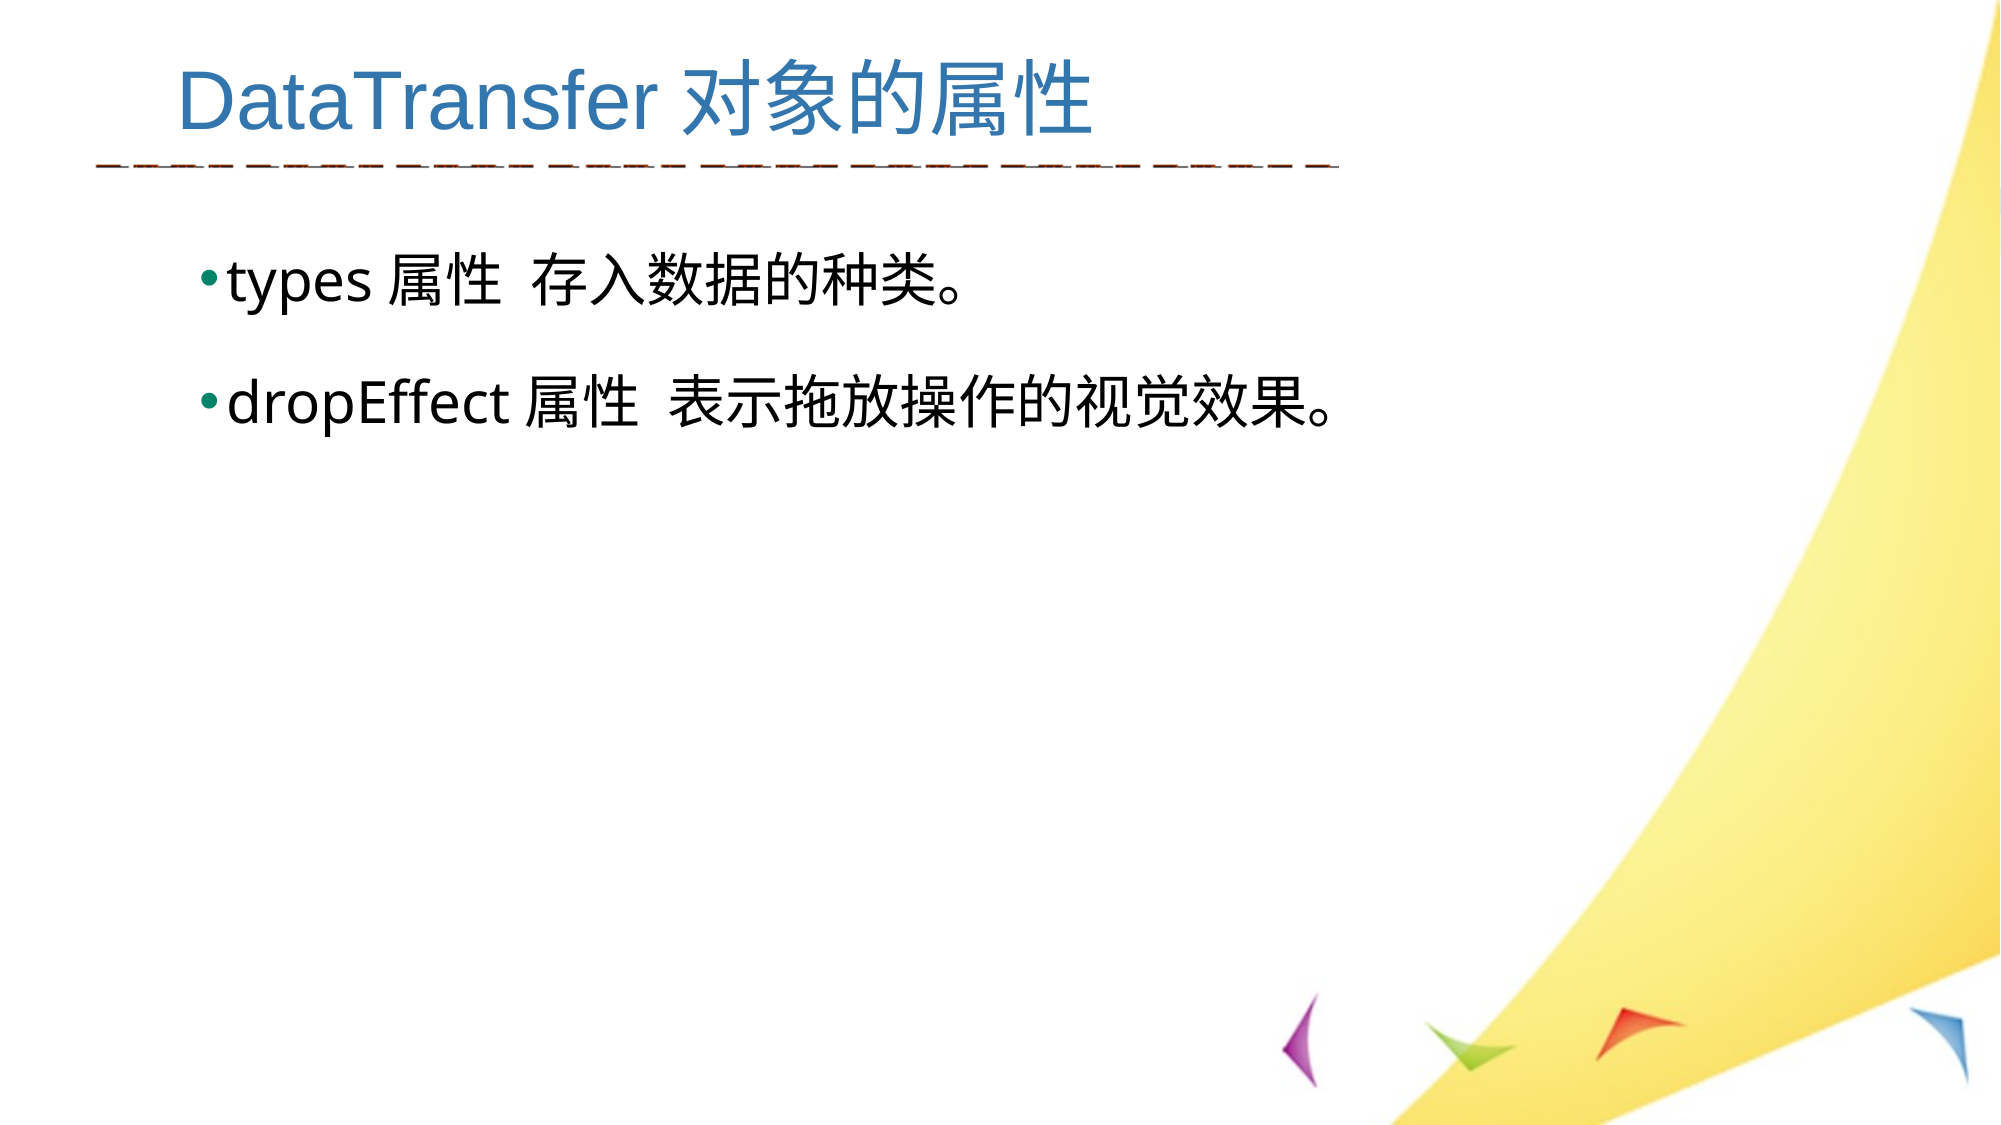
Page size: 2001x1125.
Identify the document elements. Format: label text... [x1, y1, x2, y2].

text_box types属性 存入数据的种类。 dropEffect属性 表示拖放操作的视觉效果。 [184, 219, 1863, 443]
picture [0, 0, 2001, 1125]
text_box DataTransfer对象的属性 [161, 38, 1392, 134]
